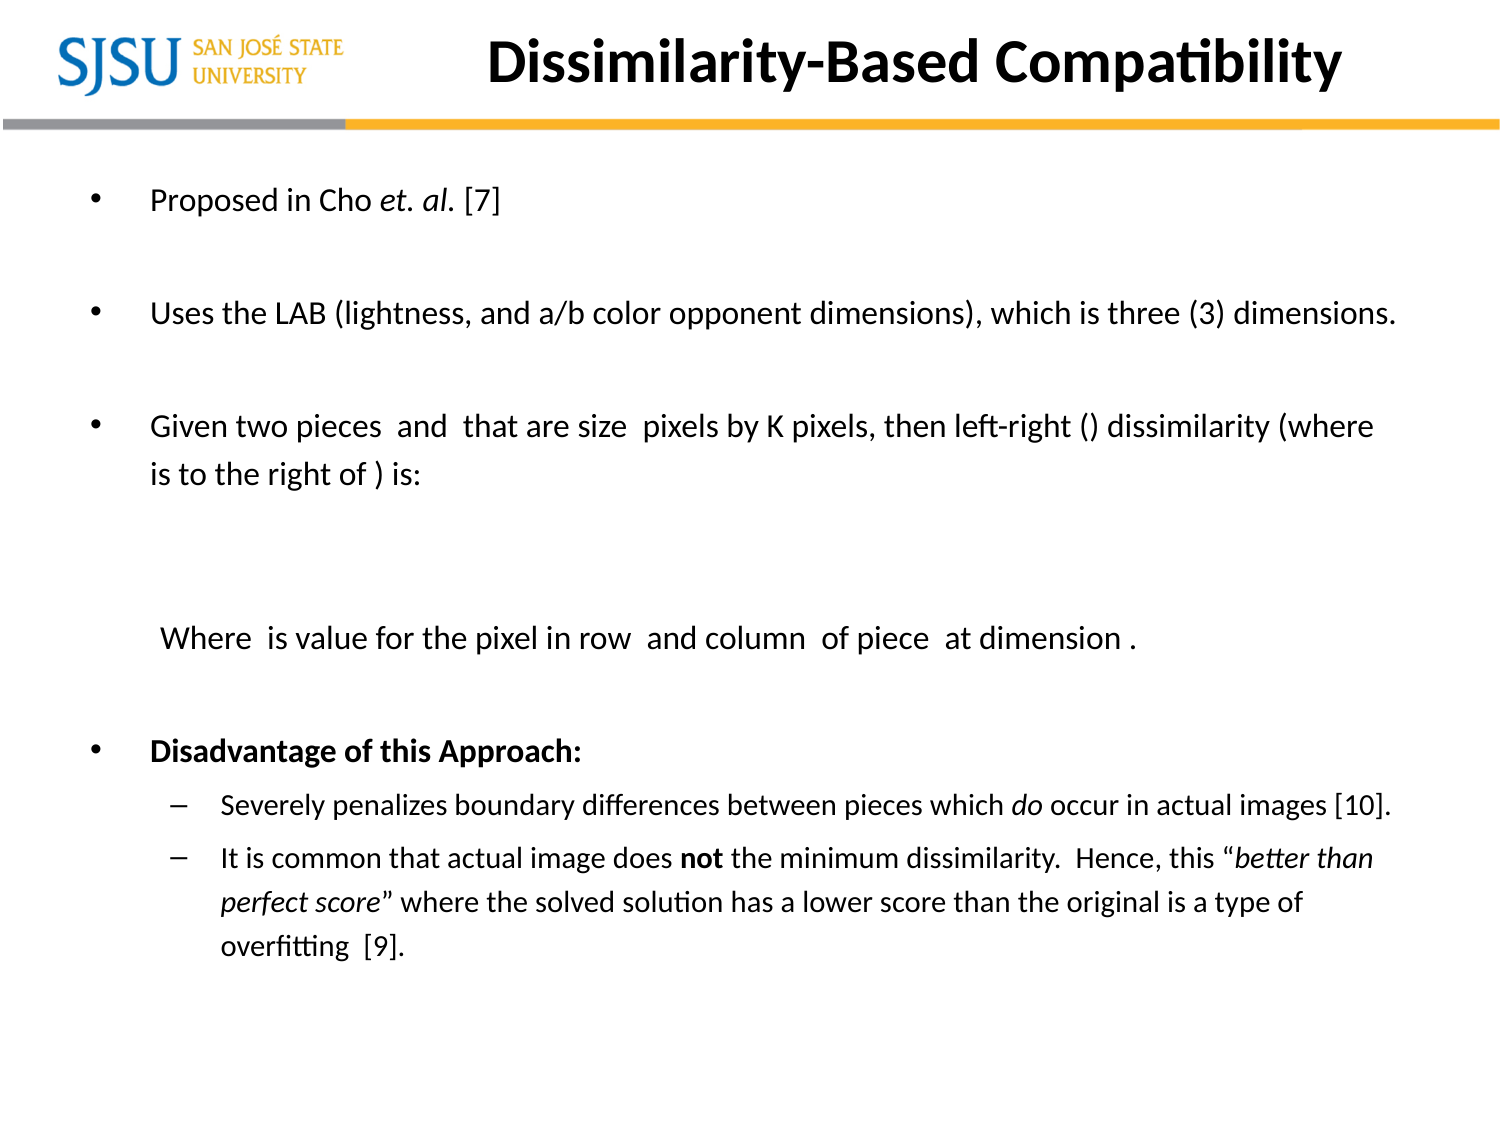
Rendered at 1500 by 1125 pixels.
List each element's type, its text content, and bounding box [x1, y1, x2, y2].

title Dissimilarity-Based Compatibility [354, 12, 1477, 104]
picture [3, 0, 1500, 140]
